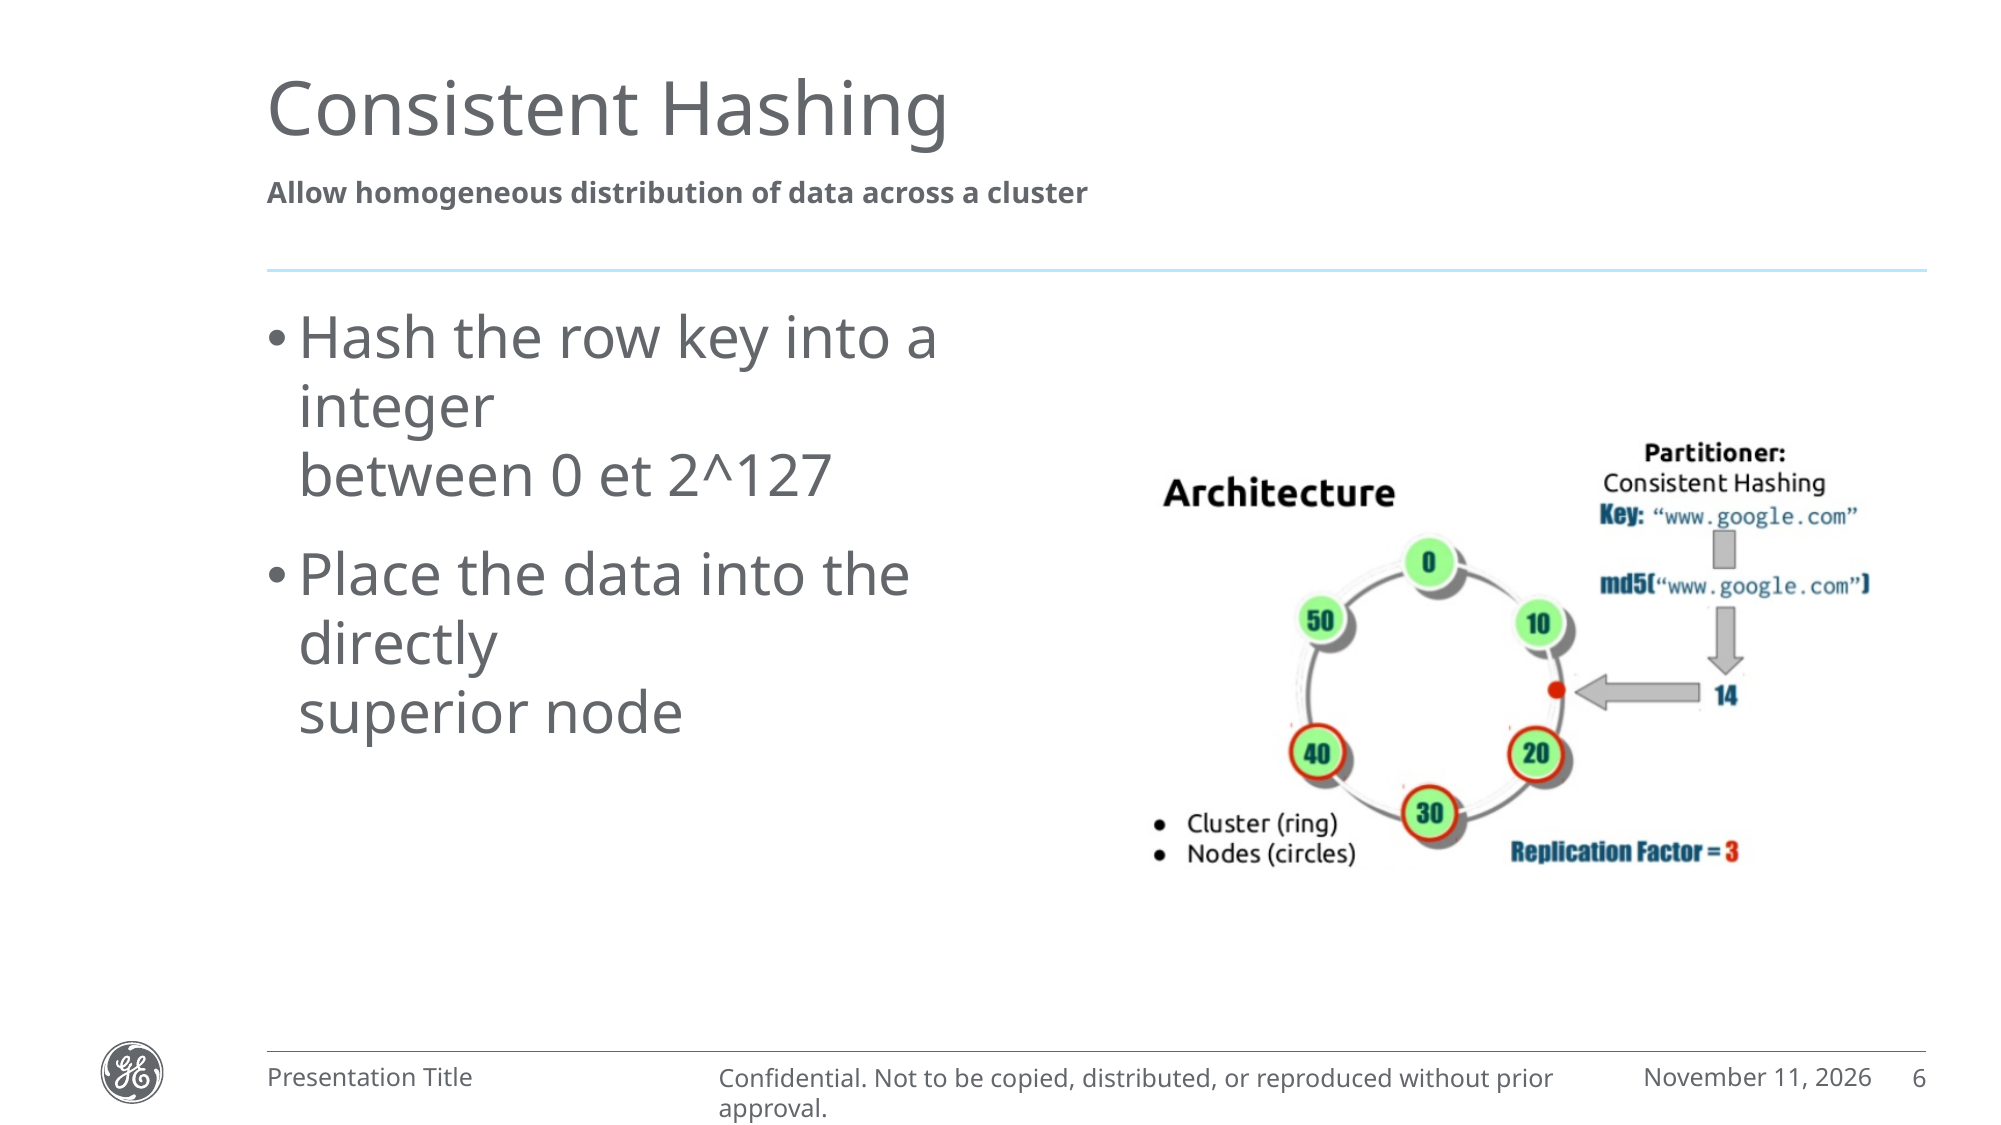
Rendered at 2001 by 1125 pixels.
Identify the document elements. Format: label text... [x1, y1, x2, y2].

slide_number 6 [1872, 1062, 1927, 1093]
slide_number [1564, 1061, 1873, 1092]
list Hash the row key into a integer between 0 et 2^127 Place the data into the directly superior node [266, 303, 1119, 1016]
list Allow homogeneous distribution of data across a cluster [266, 186, 1744, 242]
footer Presentation Title [266, 1061, 708, 1092]
title Consistent Hashing [266, 36, 1743, 186]
picture [1146, 423, 1873, 870]
